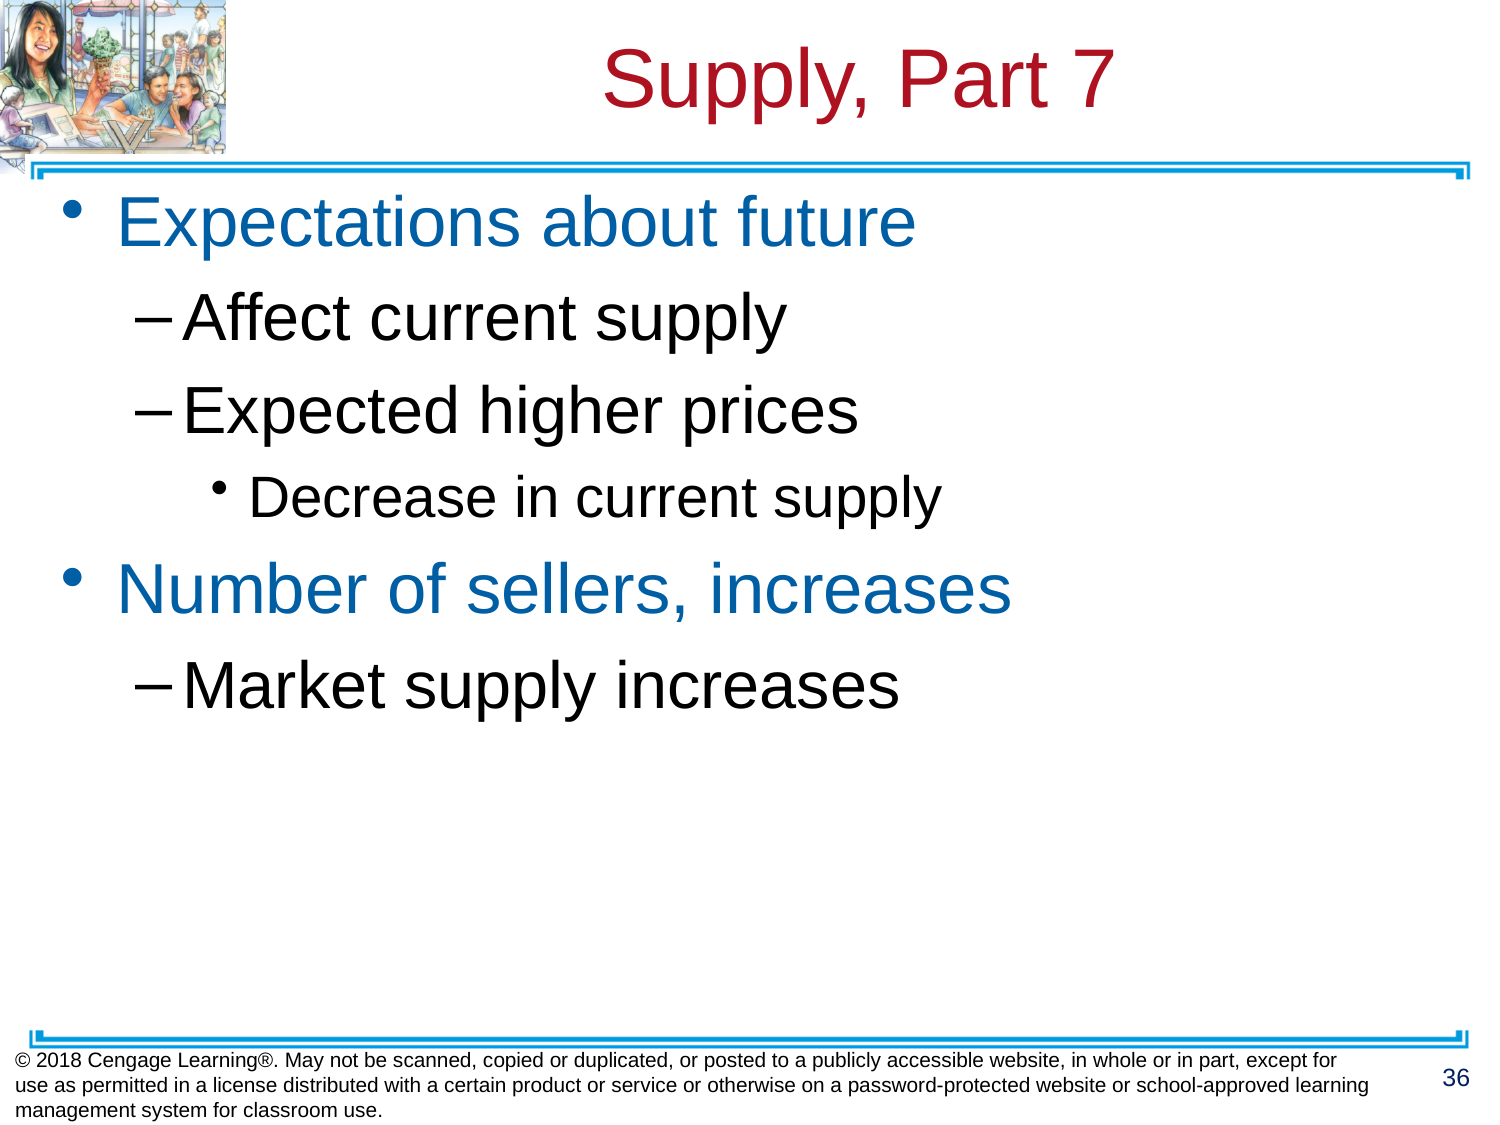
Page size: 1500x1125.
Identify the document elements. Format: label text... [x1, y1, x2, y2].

footer © 2018 Cengage Learning®. May not be scanned, copied or duplicated, or posted to a publicly accessible website, in whole or in part, except for use as permitted in a license distributed with a certain product or service or otherwise on a password-protected website or school-approved learning management system for classroom use. [0, 1043, 1388, 1125]
list Expectations about future Affect current supply Expected higher prices Decrease in current supply Number of sellers, increases Market supply increases [45, 168, 1455, 750]
picture [0, 0, 1475, 186]
picture [25, 1024, 1475, 1057]
title Supply, Part 7 [219, 16, 1500, 158]
slide_number 36 [1412, 1052, 1500, 1117]
